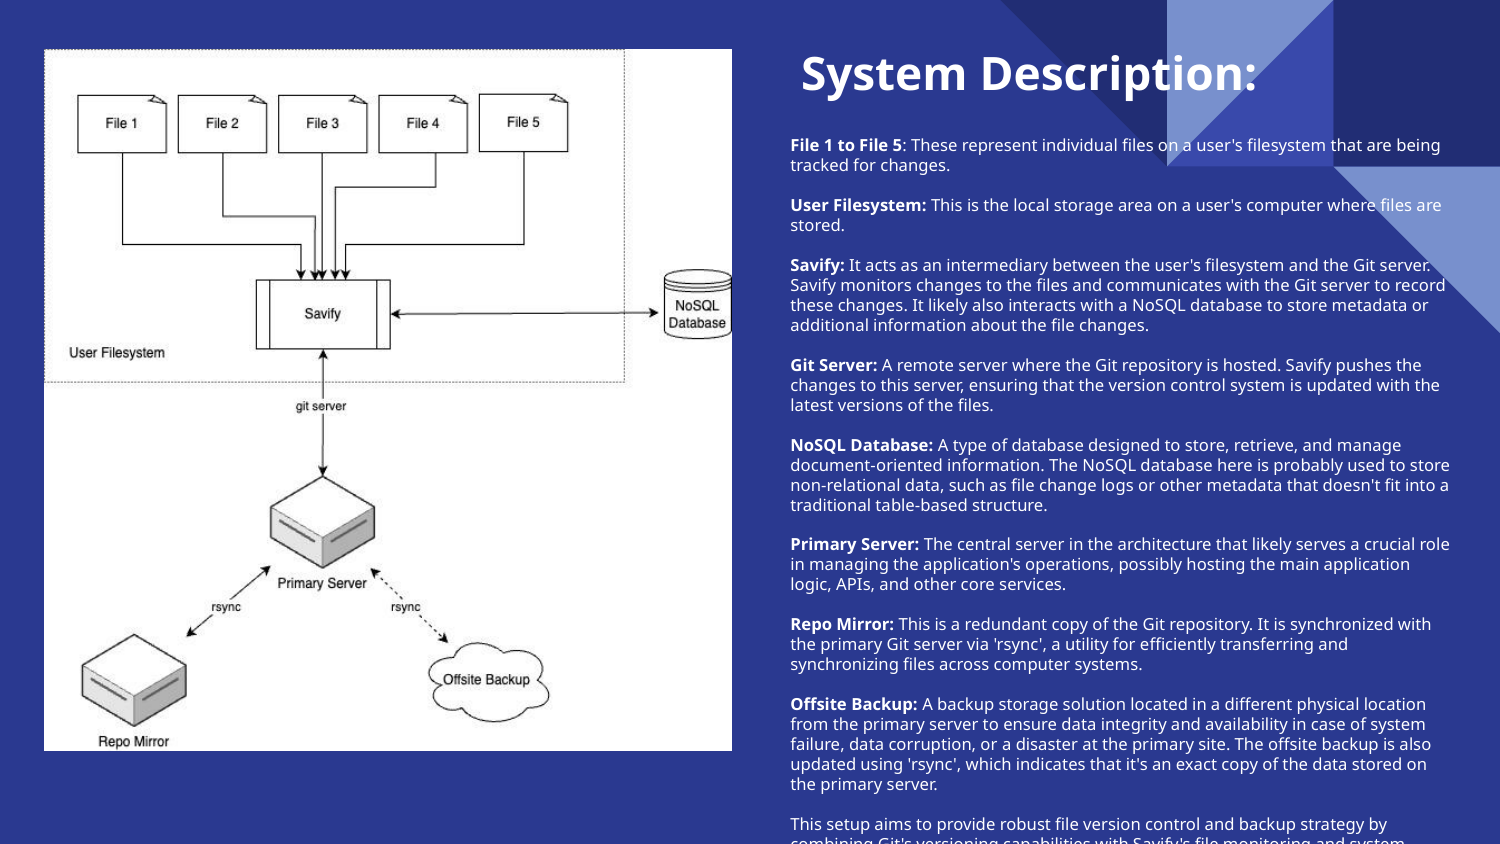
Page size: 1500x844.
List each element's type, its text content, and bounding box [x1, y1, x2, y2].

title System Description: [786, 9, 1308, 100]
picture [44, 49, 732, 752]
text_box File 1 to File 5: These represent individual files on a user's filesystem that are being tracked for changes. User Filesystem: This is the local storage area on a user's computer where files are stored. Savify: It acts as an intermediary between the user's filesystem and the Git server. Savify monitors changes to the files and communicates with the Git server to record these changes. It likely also interacts with a NoSQL database to store metadata or additional information about the file changes. Git Server: A remote server where the Git repository is hosted. Savify pushes the changes to this server, ensuring that the version control system is updated with the latest versions of the files. NoSQL Database: A type of database designed to store, retrieve, and manage document-oriented information. The NoSQL database here is probably used to store non-relational data, such as file change logs or other metadata that doesn't fit into a traditional table-based structure. Primary Server: The central server in the architecture that likely serves a crucial role in managing the application's operations, possibly hosting the main application logic, APIs, and other core services. Repo Mirror: This is a redundant copy of the Git repository. It is synchronized with the primary Git server via 'rsync', a utility for efficiently transferring and synchronizing files across computer systems. Offsite Backup: A backup storage solution located in a different physical location from the primary server to ensure data integrity and availability in case of system failure, data corruption, or a disaster at the primary site. The offsite backup is also updated using 'rsync', which indicates that it's an exact copy of the data stored on the primary server. This setup aims to provide robust file version control and backup strategy by combining Git's versioning capabilities with Savify's file monitoring and system backups to ensure data safety and consistency. [775, 100, 1472, 701]
